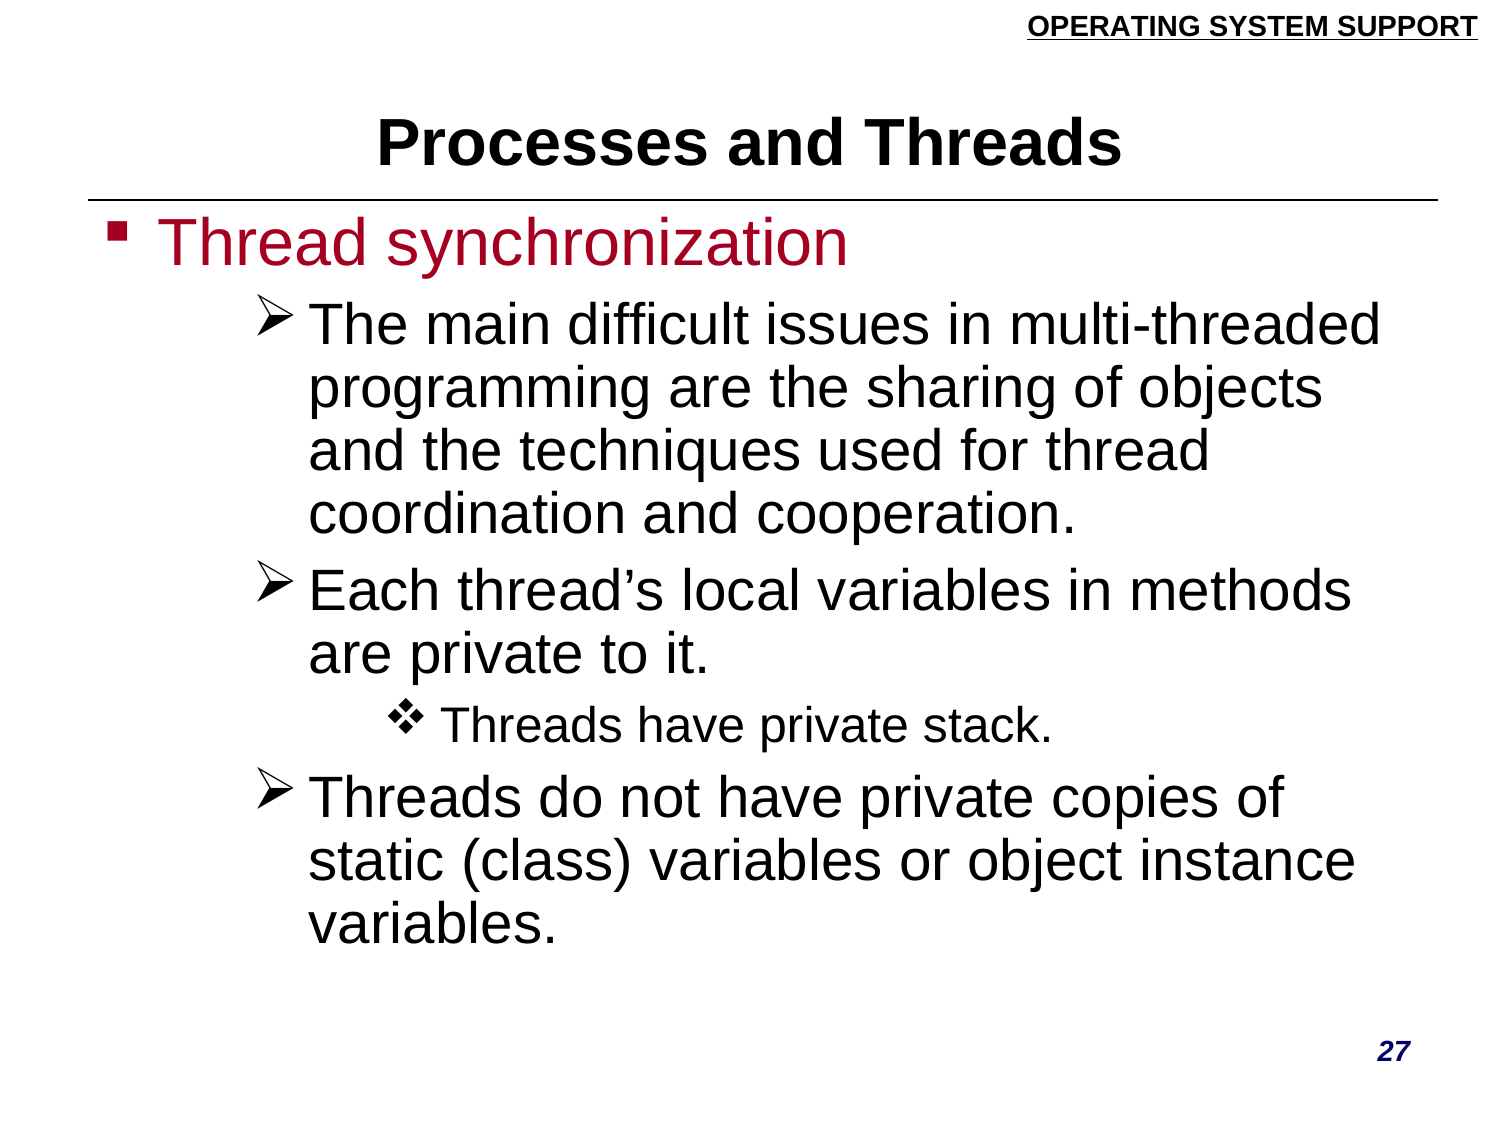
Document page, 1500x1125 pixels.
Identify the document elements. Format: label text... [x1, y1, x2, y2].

table_header Thread synchronization The main difficult issues in multi-threaded programming are the sharing of objects and the techniques used for thread coordination and cooperation. Each thread’s local variables in methods are private to it. Threads have private stack. Threads do not have private copies of static (class) variables or object instance variables. [88, 201, 1438, 1013]
text_box <number> [1074, 1024, 1425, 1103]
title Processes and Threads [75, 91, 1425, 187]
